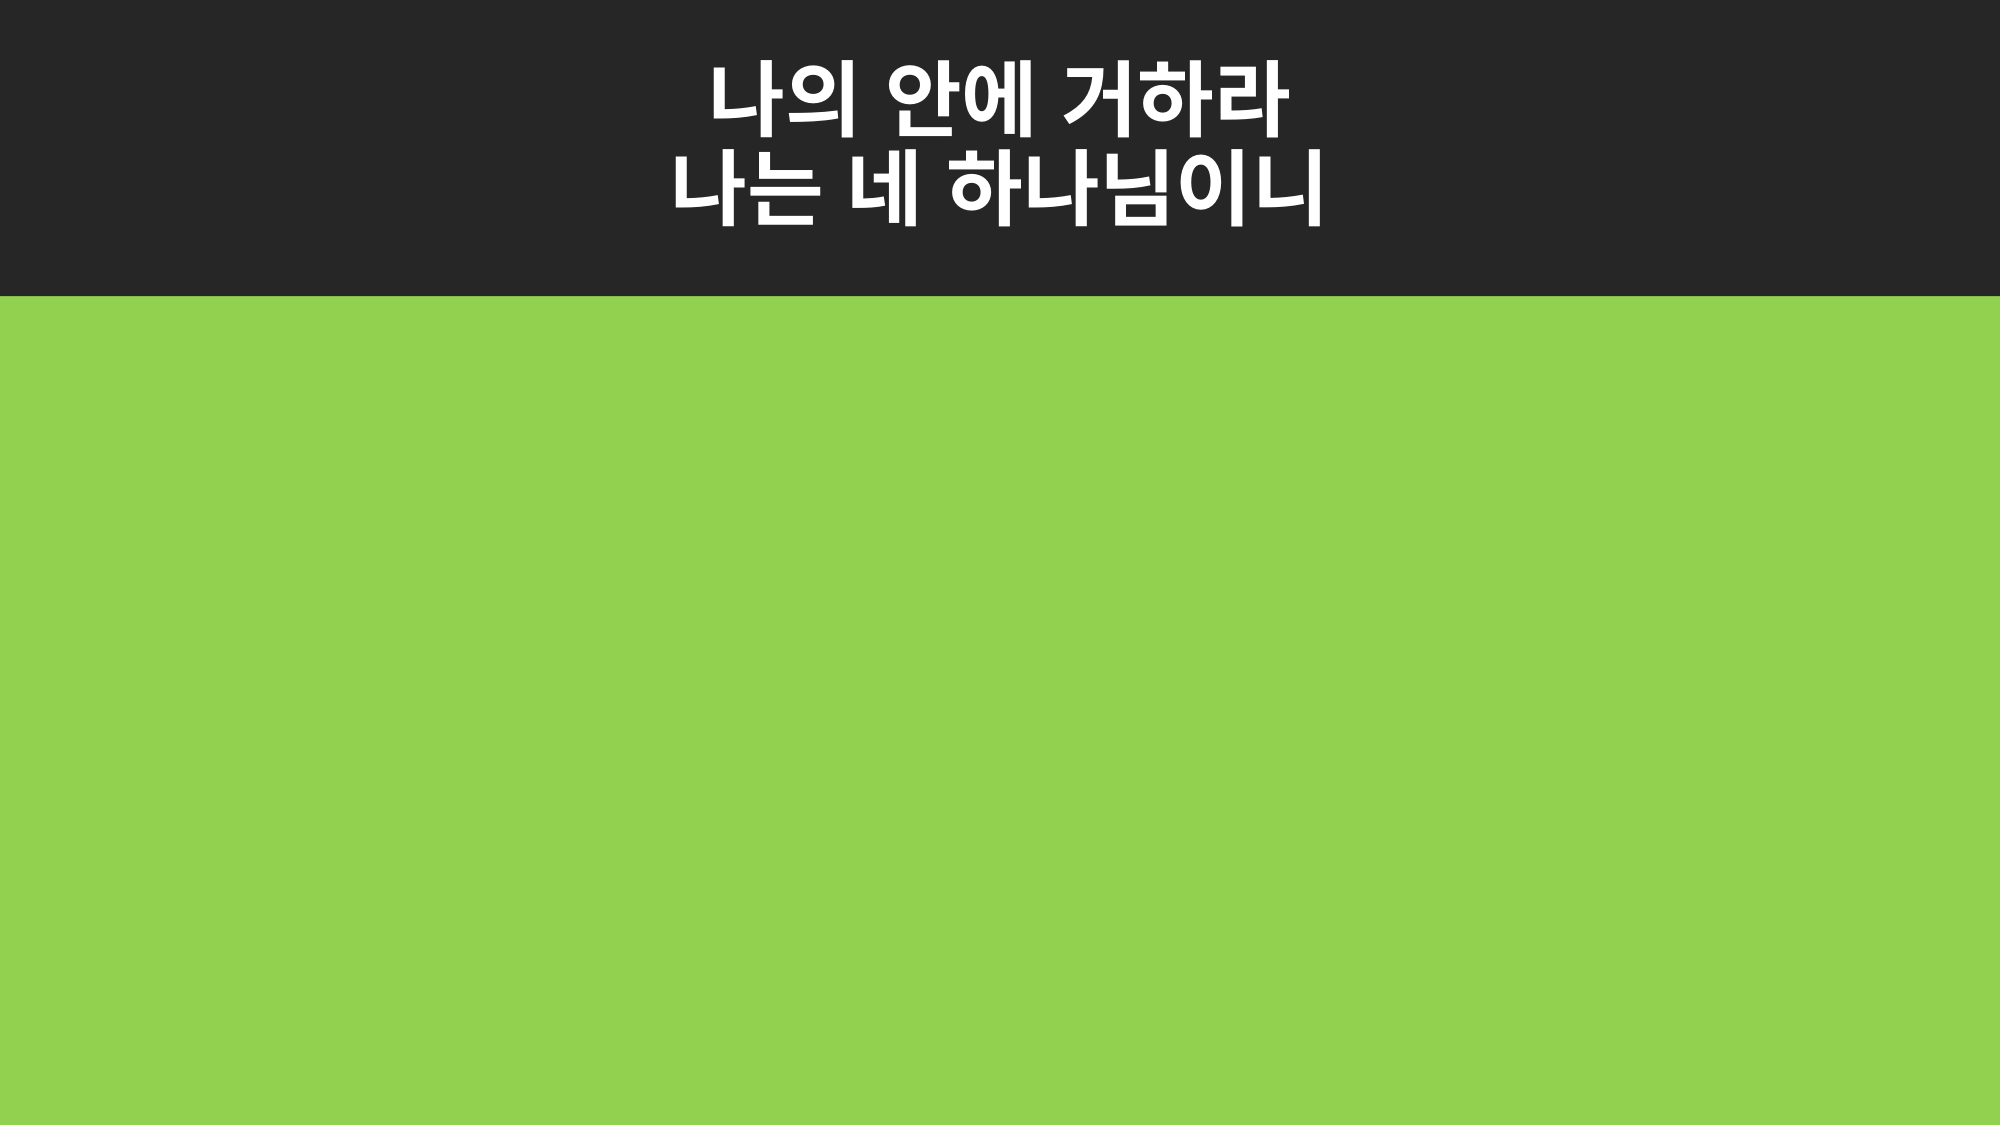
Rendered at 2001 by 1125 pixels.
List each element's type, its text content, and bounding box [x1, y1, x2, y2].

title 나의 안에 거하라 나는 네 하나님이니 [0, 0, 2000, 297]
